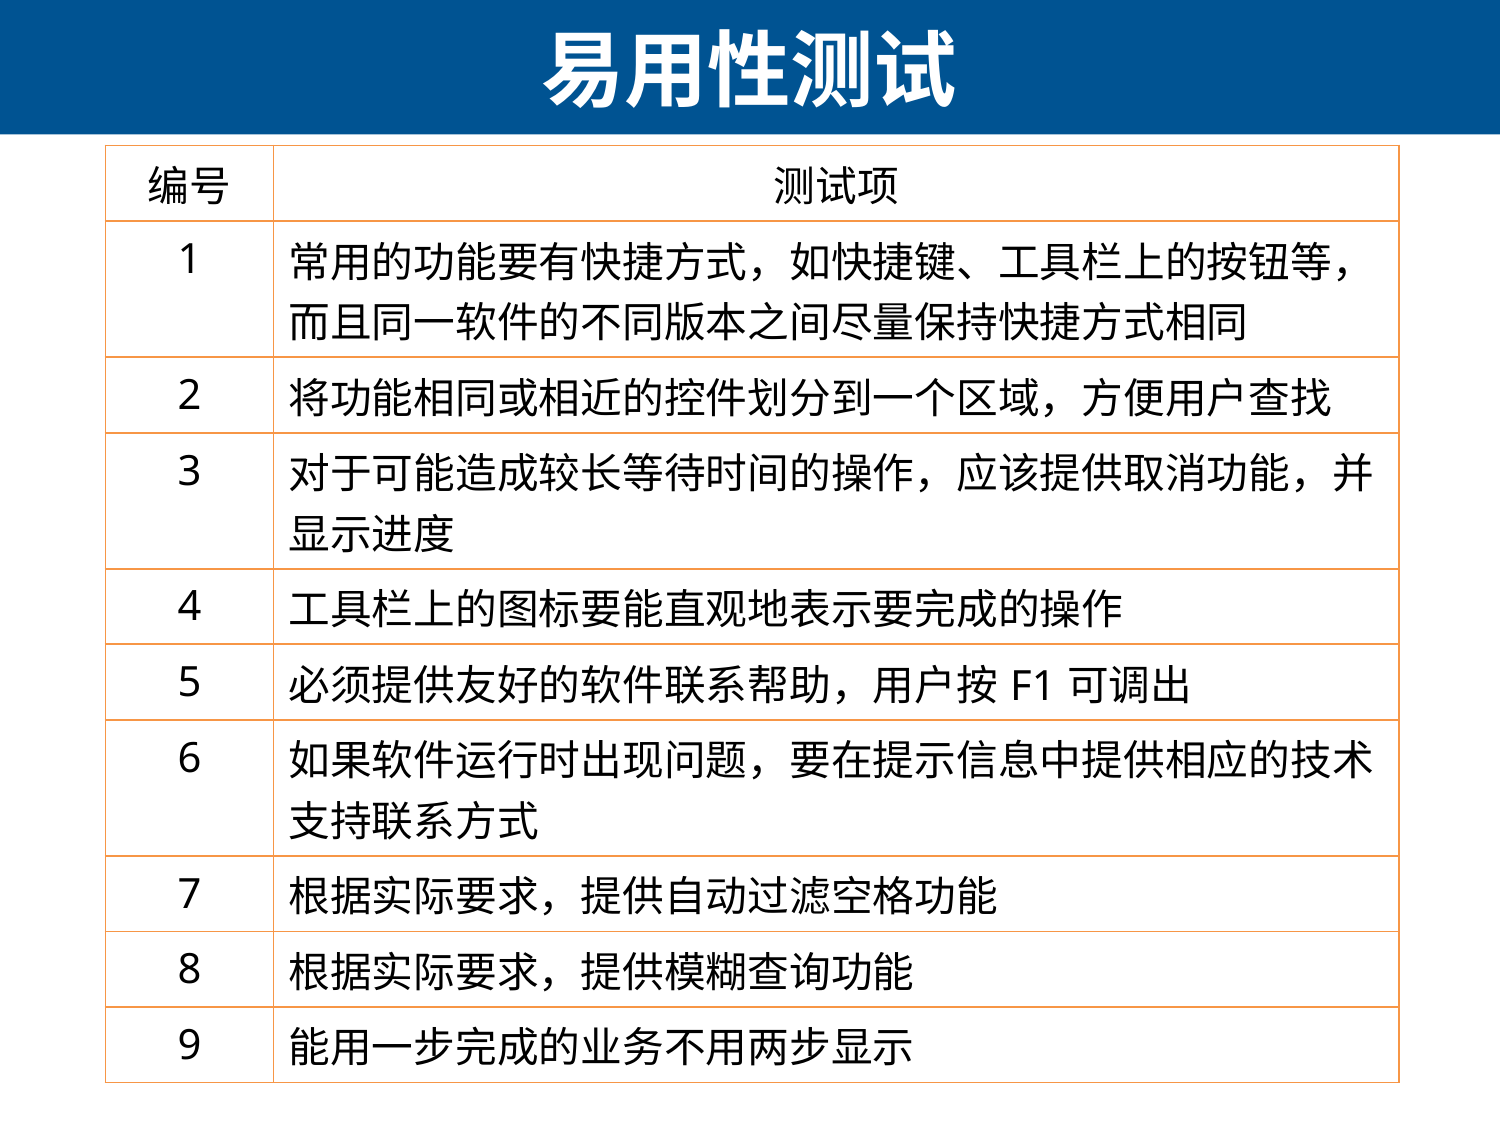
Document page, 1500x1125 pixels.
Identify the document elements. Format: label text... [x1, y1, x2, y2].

table_cell 根据实际要求，提供模糊查询功能 [274, 932, 1398, 1006]
table_cell 3 [106, 434, 273, 568]
table_cell 9 [106, 1008, 273, 1082]
table_cell 6 [106, 721, 273, 855]
table_cell 根据实际要求，提供自动过滤空格功能 [274, 857, 1398, 931]
table_cell 1 [106, 222, 273, 356]
table_cell 4 [106, 570, 273, 643]
table_cell 8 [106, 932, 273, 1006]
table_cell 必须提供友好的软件联系帮助，用户按F1可调出 [274, 645, 1398, 719]
table_cell 2 [106, 358, 273, 432]
table_cell 将功能相同或相近的控件划分到一个区域，方便用户查找 [274, 358, 1398, 432]
table_cell 5 [106, 645, 273, 719]
table_header 测试项 [274, 146, 1398, 220]
table_cell 工具栏上的图标要能直观地表示要完成的操作 [274, 570, 1398, 643]
table_cell 7 [106, 857, 273, 931]
table_cell 对于可能造成较长等待时间的操作，应该提供取消功能，并显示进度 [274, 434, 1398, 568]
table_header 编号 [106, 146, 273, 220]
title 易用性测试 [0, 0, 1500, 135]
table_cell 如果软件运行时出现问题，要在提示信息中提供相应的技术支持联系方式 [274, 721, 1398, 855]
table_cell 常用的功能要有快捷方式，如快捷键、工具栏上的按钮等，而且同一软件的不同版本之间尽量保持快捷方式相同 [274, 222, 1398, 356]
table_cell 能用一步完成的业务不用两步显示 [274, 1008, 1398, 1082]
